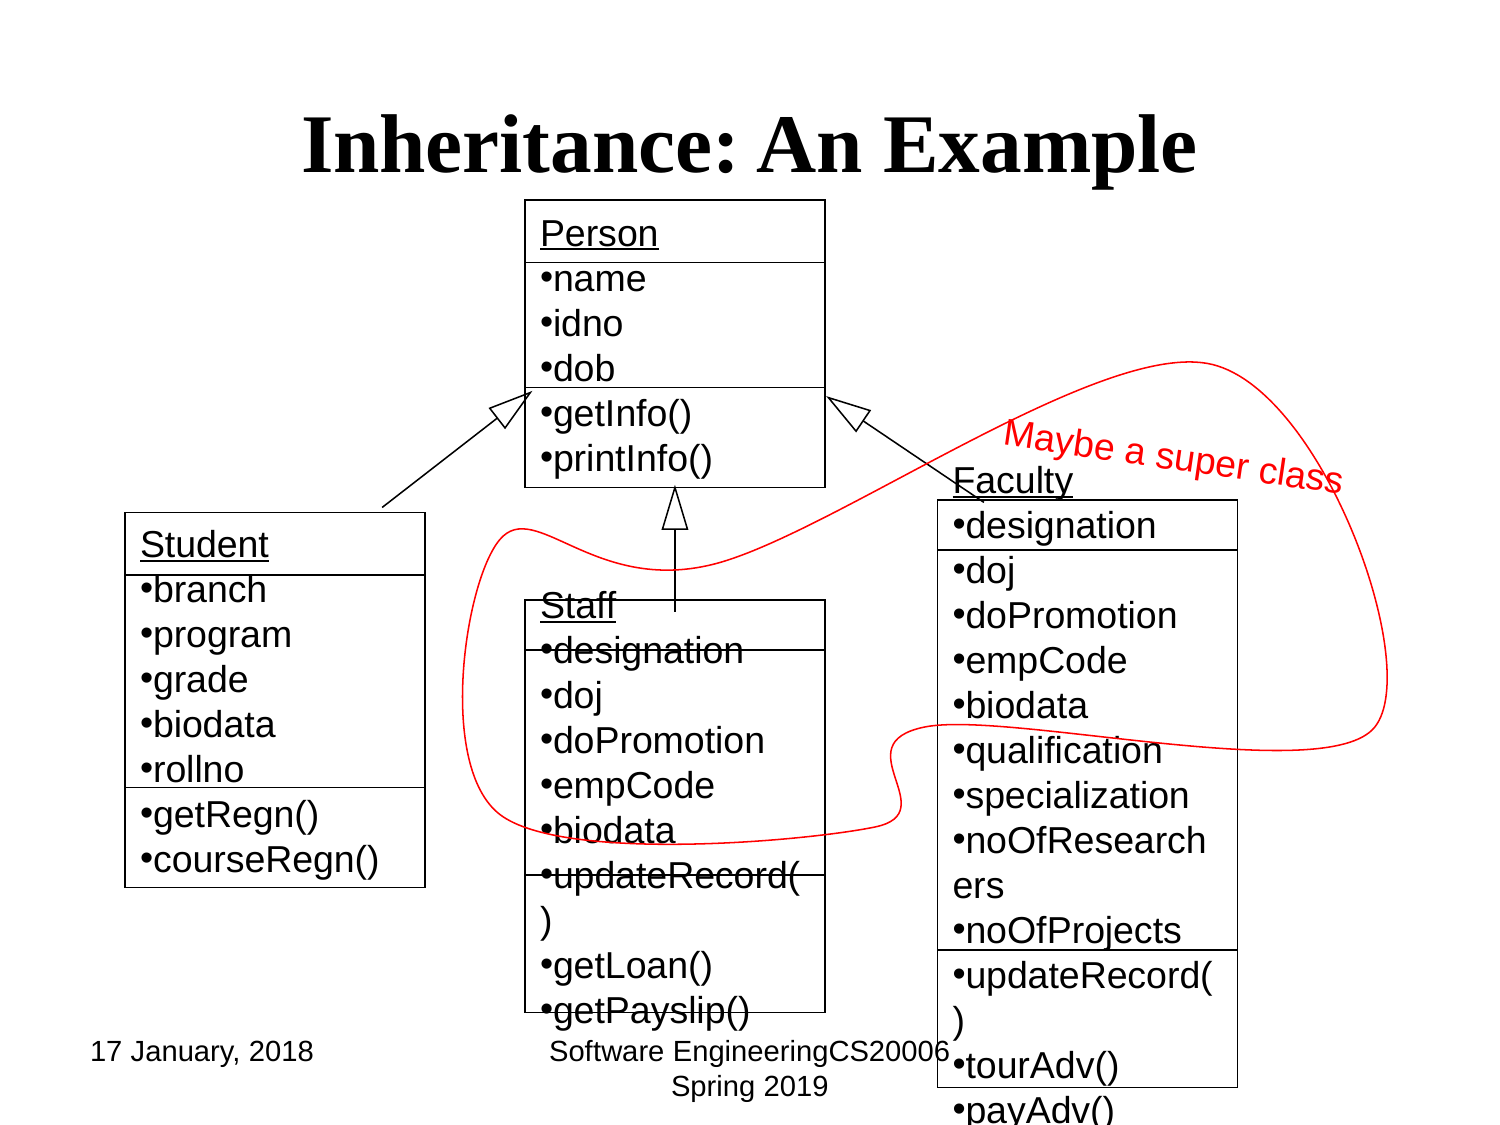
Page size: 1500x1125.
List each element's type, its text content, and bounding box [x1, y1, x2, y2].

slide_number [75, 1024, 425, 1103]
title Inheritance: An Example [75, 45, 1425, 233]
footer Software EngineeringCS20006 Spring 2019 [512, 1096, 988, 1103]
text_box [124, 199, 1424, 1088]
